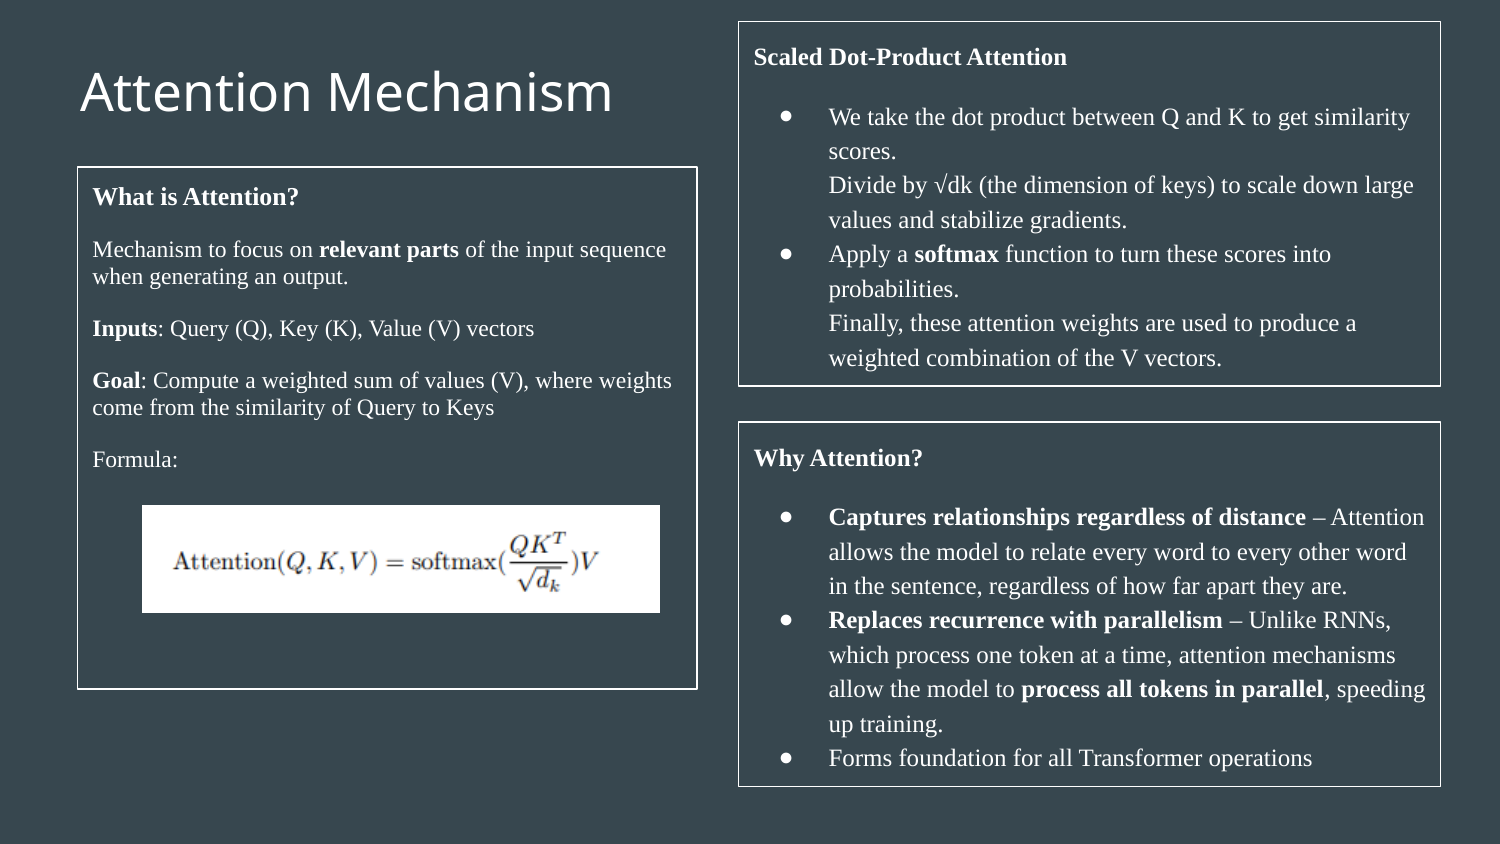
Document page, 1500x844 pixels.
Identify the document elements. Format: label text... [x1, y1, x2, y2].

text_box Scaled Dot-Product Attention We take the dot product between Q and K to get similarity scores. Divide by √dk (the dimension of keys) to scale down large values and stabilize gradients. Apply a softmax function to turn these scores into probabilities. Finally, these attention weights are used to produce a weighted combination of the V vectors. [738, 21, 1441, 387]
title Attention Mechanism [1441, 43, 1449, 138]
list What is Attention? Mechanism to focus on relevant parts of the input sequence when generating an output. Inputs: Query (Q), Key (K), Value (V) vectors Goal: Compute a weighted sum of values (V), where weights come from the similarity of Query to Keys Formula: [77, 166, 697, 690]
text_box Why Attention? Captures relationships regardless of distance – Attention allows the model to relate every word to every other word in the sentence, regardless of how far apart they are. Replaces recurrence with parallelism – Unlike RNNs, which process one token at a time, attention mechanisms allow the model to process all tokens in parallel, speeding up training. Forms foundation for all Transformer operations [738, 421, 1441, 787]
title Attention Mechanism [51, 43, 738, 138]
picture [142, 505, 661, 614]
